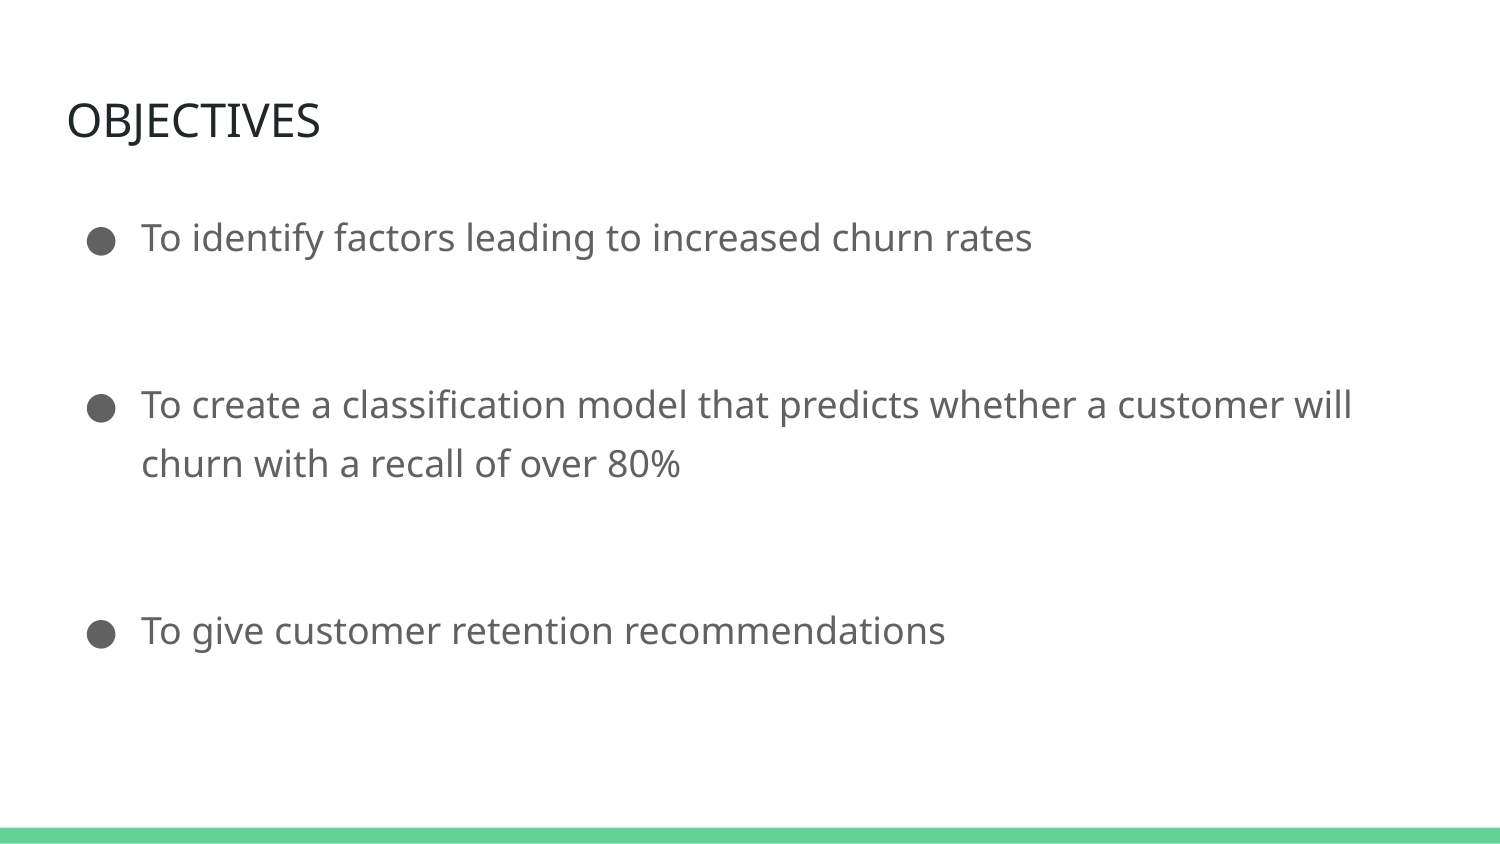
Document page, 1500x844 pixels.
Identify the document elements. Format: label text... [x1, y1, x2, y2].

title OBJECTIVES [51, 72, 1449, 167]
list To identify factors leading to increased churn rates To create a classification model that predicts whether a customer will churn with a recall of over 80% To give customer retention recommendations [51, 189, 1449, 750]
